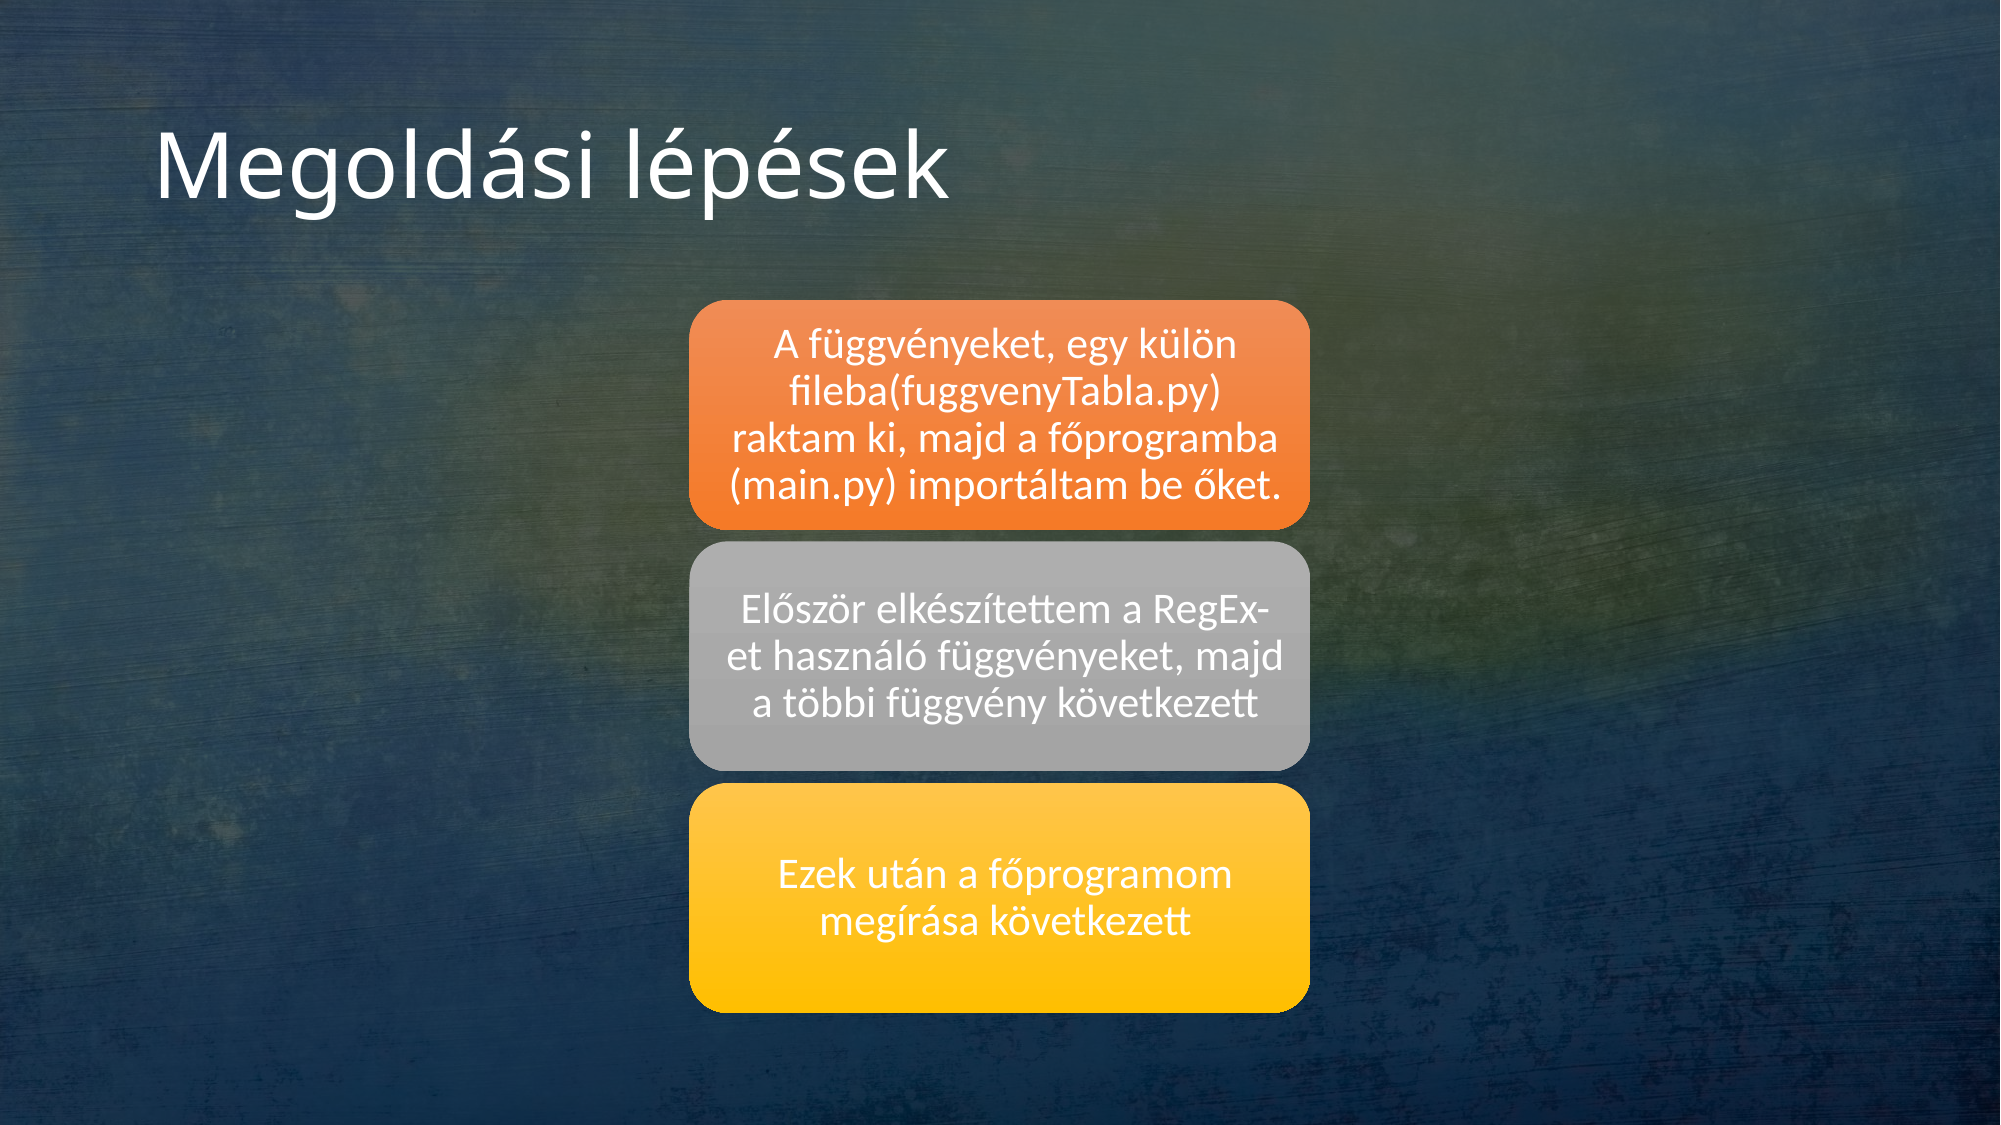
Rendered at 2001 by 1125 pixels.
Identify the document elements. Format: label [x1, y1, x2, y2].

picture [0, 0, 2000, 1125]
list [137, 299, 1863, 1014]
